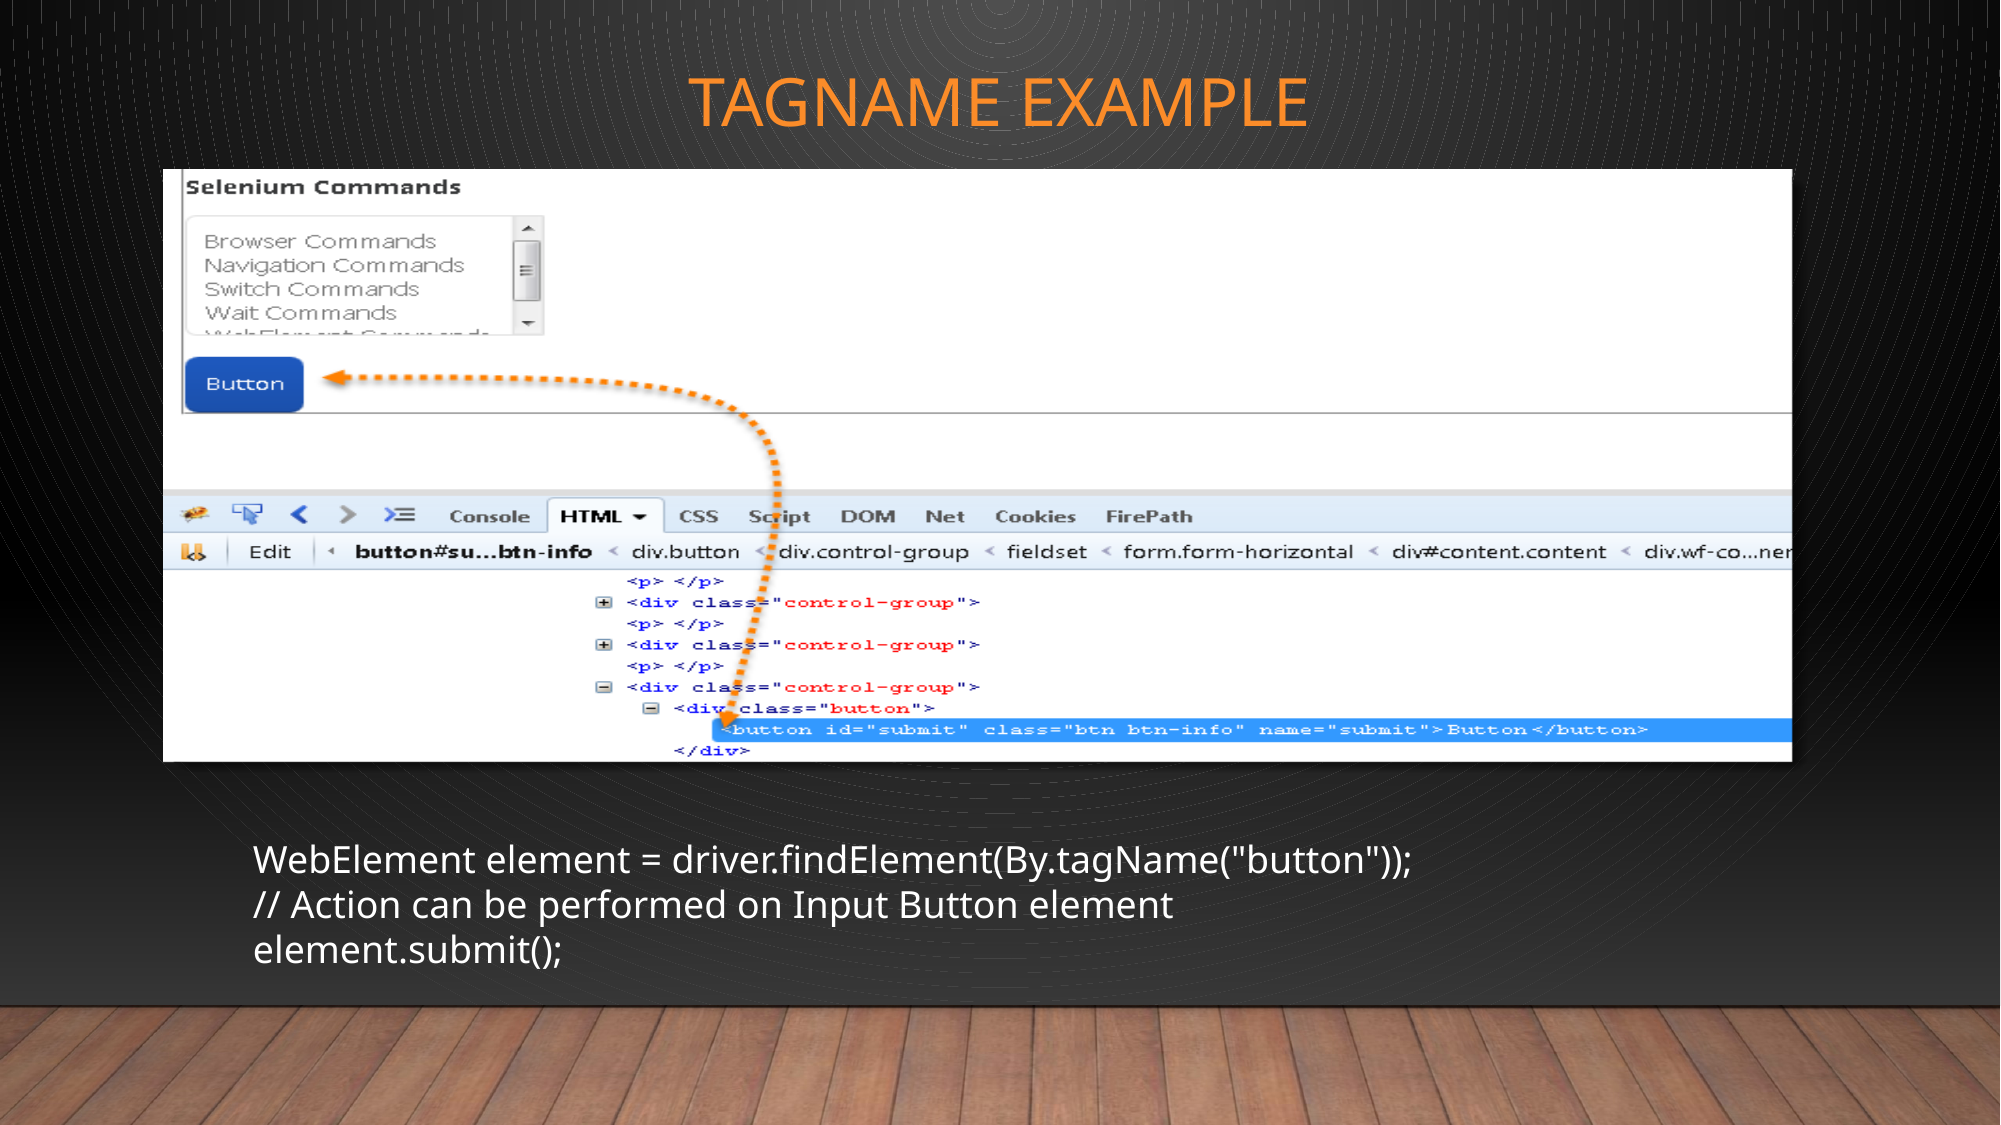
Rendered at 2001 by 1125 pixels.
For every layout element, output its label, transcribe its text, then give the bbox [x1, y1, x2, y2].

picture [0, 1005, 2000, 1125]
title Tagname example [238, 19, 1763, 169]
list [163, 169, 1822, 782]
text_box WebElement element = driver.findElement(By.tagName("button")); // Action can be performed on Input Button element element.submit(); [238, 829, 1789, 979]
